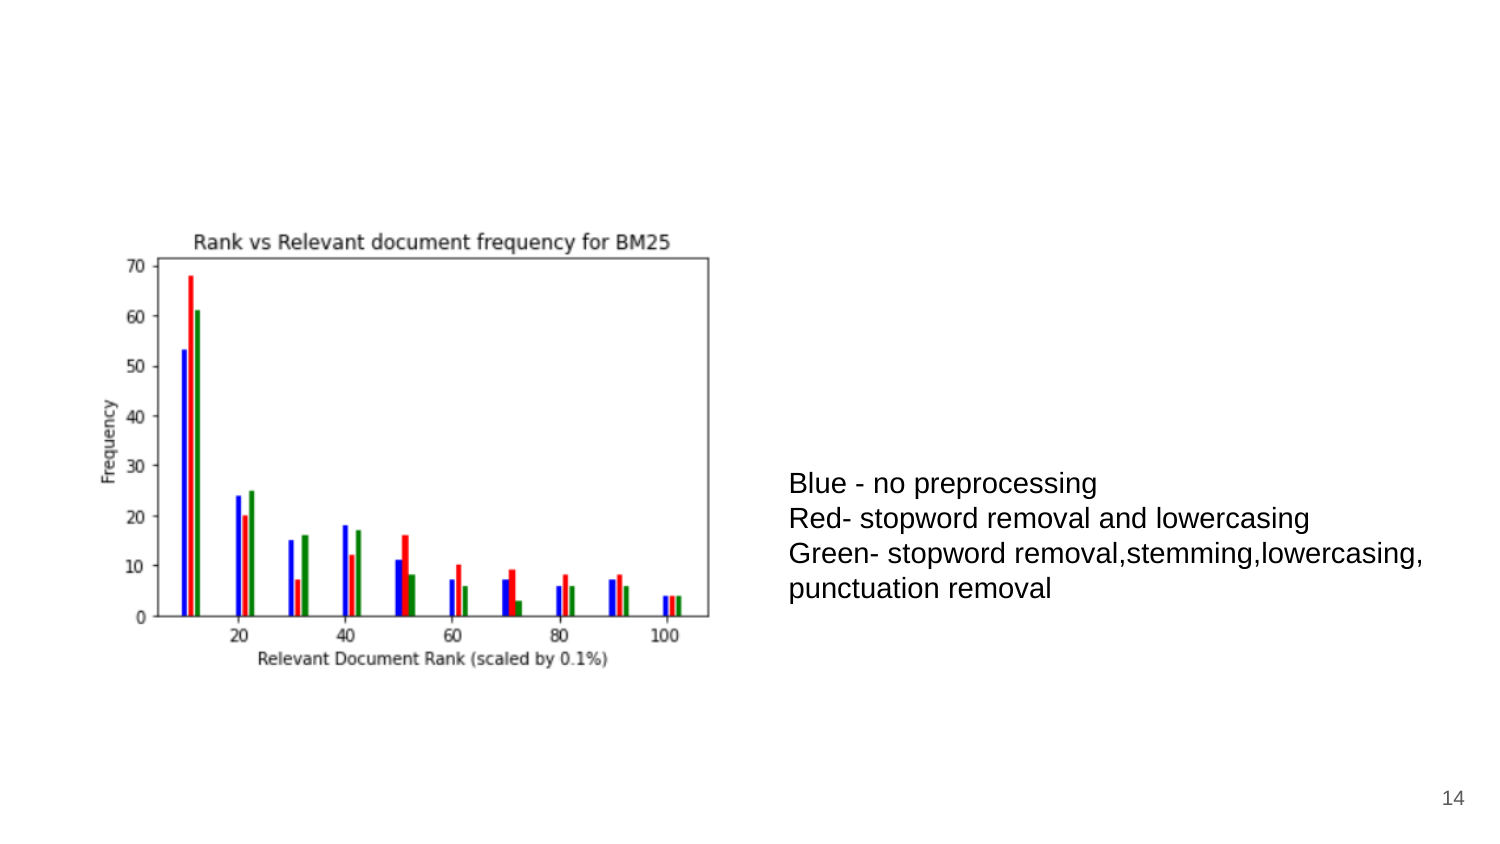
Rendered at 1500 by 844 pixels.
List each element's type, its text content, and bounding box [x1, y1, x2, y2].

text_box Blue - no preprocessing Red- stopword removal and lowercasing Green- stopword removal,stemming,lowercasing, punctuation removal [777, 449, 1500, 614]
picture [73, 215, 774, 690]
slide_number ‹#› [1389, 764, 1480, 830]
